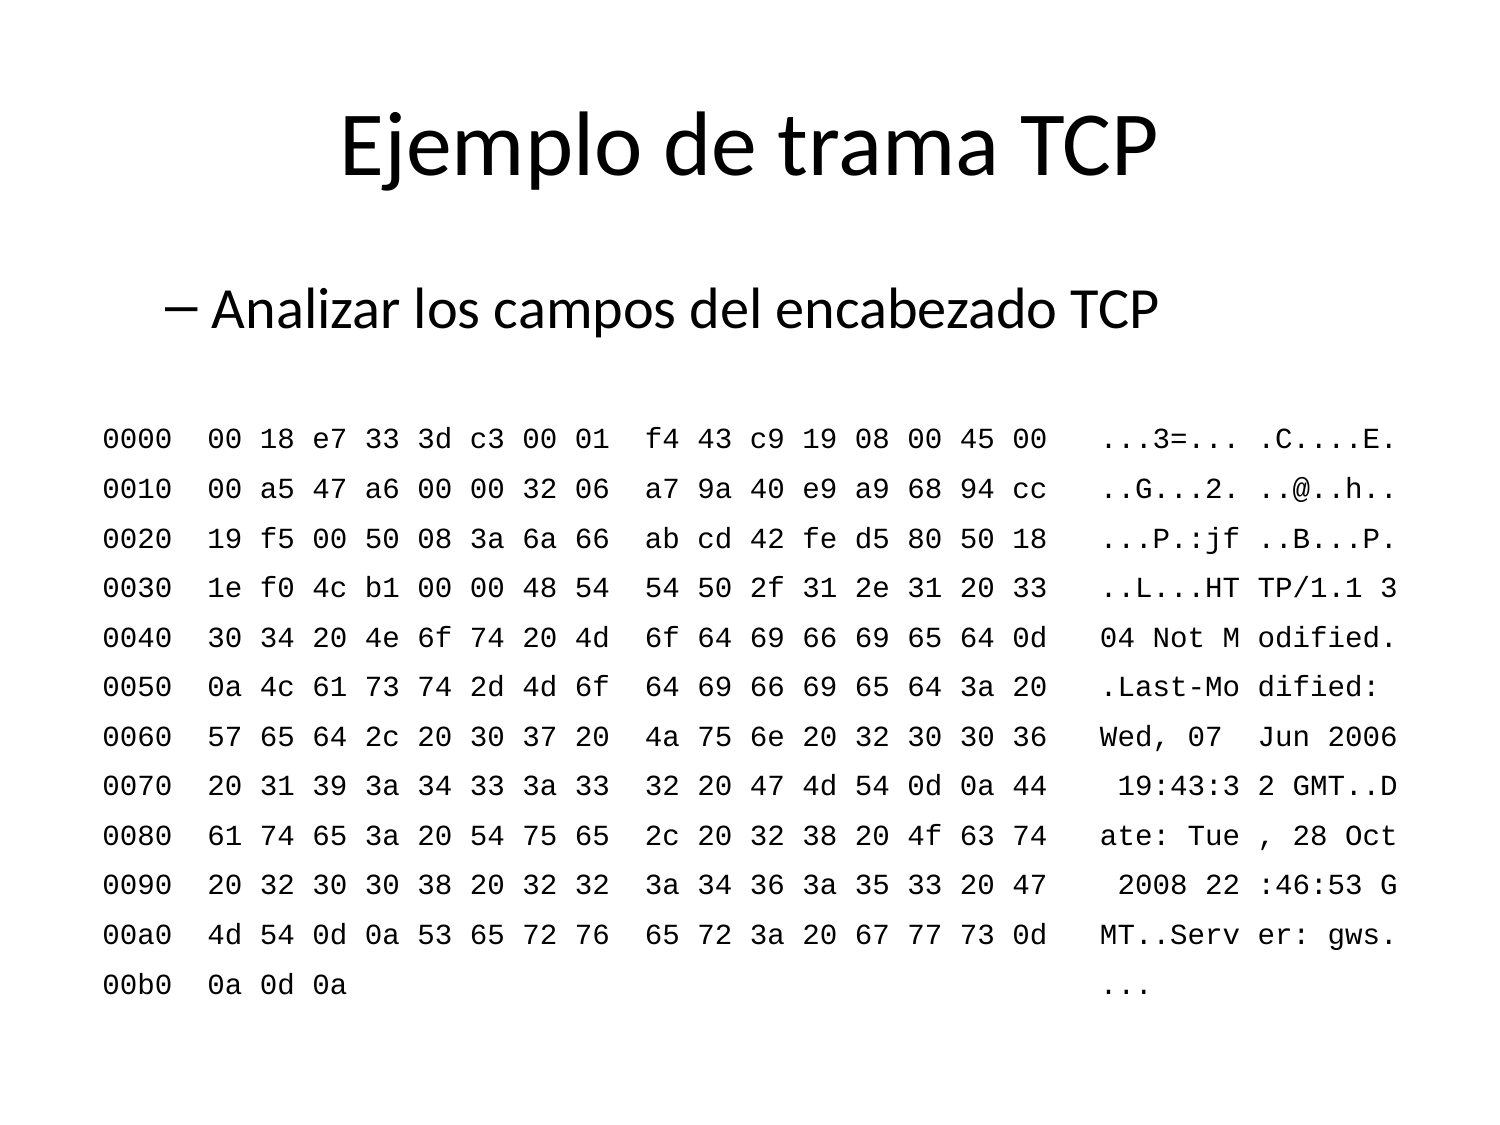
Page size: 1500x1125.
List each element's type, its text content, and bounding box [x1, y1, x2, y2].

list Analizar los campos del encabezado TCP [75, 262, 1425, 1005]
text_box 0000 00 18 e7 33 3d c3 00 01 f4 43 c9 19 08 00 45 00 ...3=... .C....E. 0010 00 a5 47 a6 00 00 32 06 a7 9a 40 e9 a9 68 94 cc ..G...2. ..@..h.. 0020 19 f5 00 50 08 3a 6a 66 ab cd 42 fe d5 80 50 18 ...P.:jf ..B...P. 0030 1e f0 4c b1 00 00 48 54 54 50 2f 31 2e 31 20 33 ..L...HT TP/1.1 3 0040 30 34 20 4e 6f 74 20 4d 6f 64 69 66 69 65 64 0d 04 Not M odified. 0050 0a 4c 61 73 74 2d 4d 6f 64 69 66 69 65 64 3a 20 .Last-Mo dified: 0060 57 65 64 2c 20 30 37 20 4a 75 6e 20 32 30 30 36 Wed, 07 Jun 2006 0070 20 31 39 3a 34 33 3a 33 32 20 47 4d 54 0d 0a 44 19:43:3 2 GMT..D 0080 61 74 65 3a 20 54 75 65 2c 20 32 38 20 4f 63 74 ate: Tue , 28 Oct 0090 20 32 30 30 38 20 32 32 3a 34 36 3a 35 33 20 47 2008 22 :46:53 G 00a0 4d 54 0d 0a 53 65 72 76 65 72 3a 20 67 77 73 0d MT..Serv er: gws. 00b0 0a 0d 0a ... [87, 412, 1463, 1008]
title Ejemplo de trama TCP [75, 45, 1425, 233]
